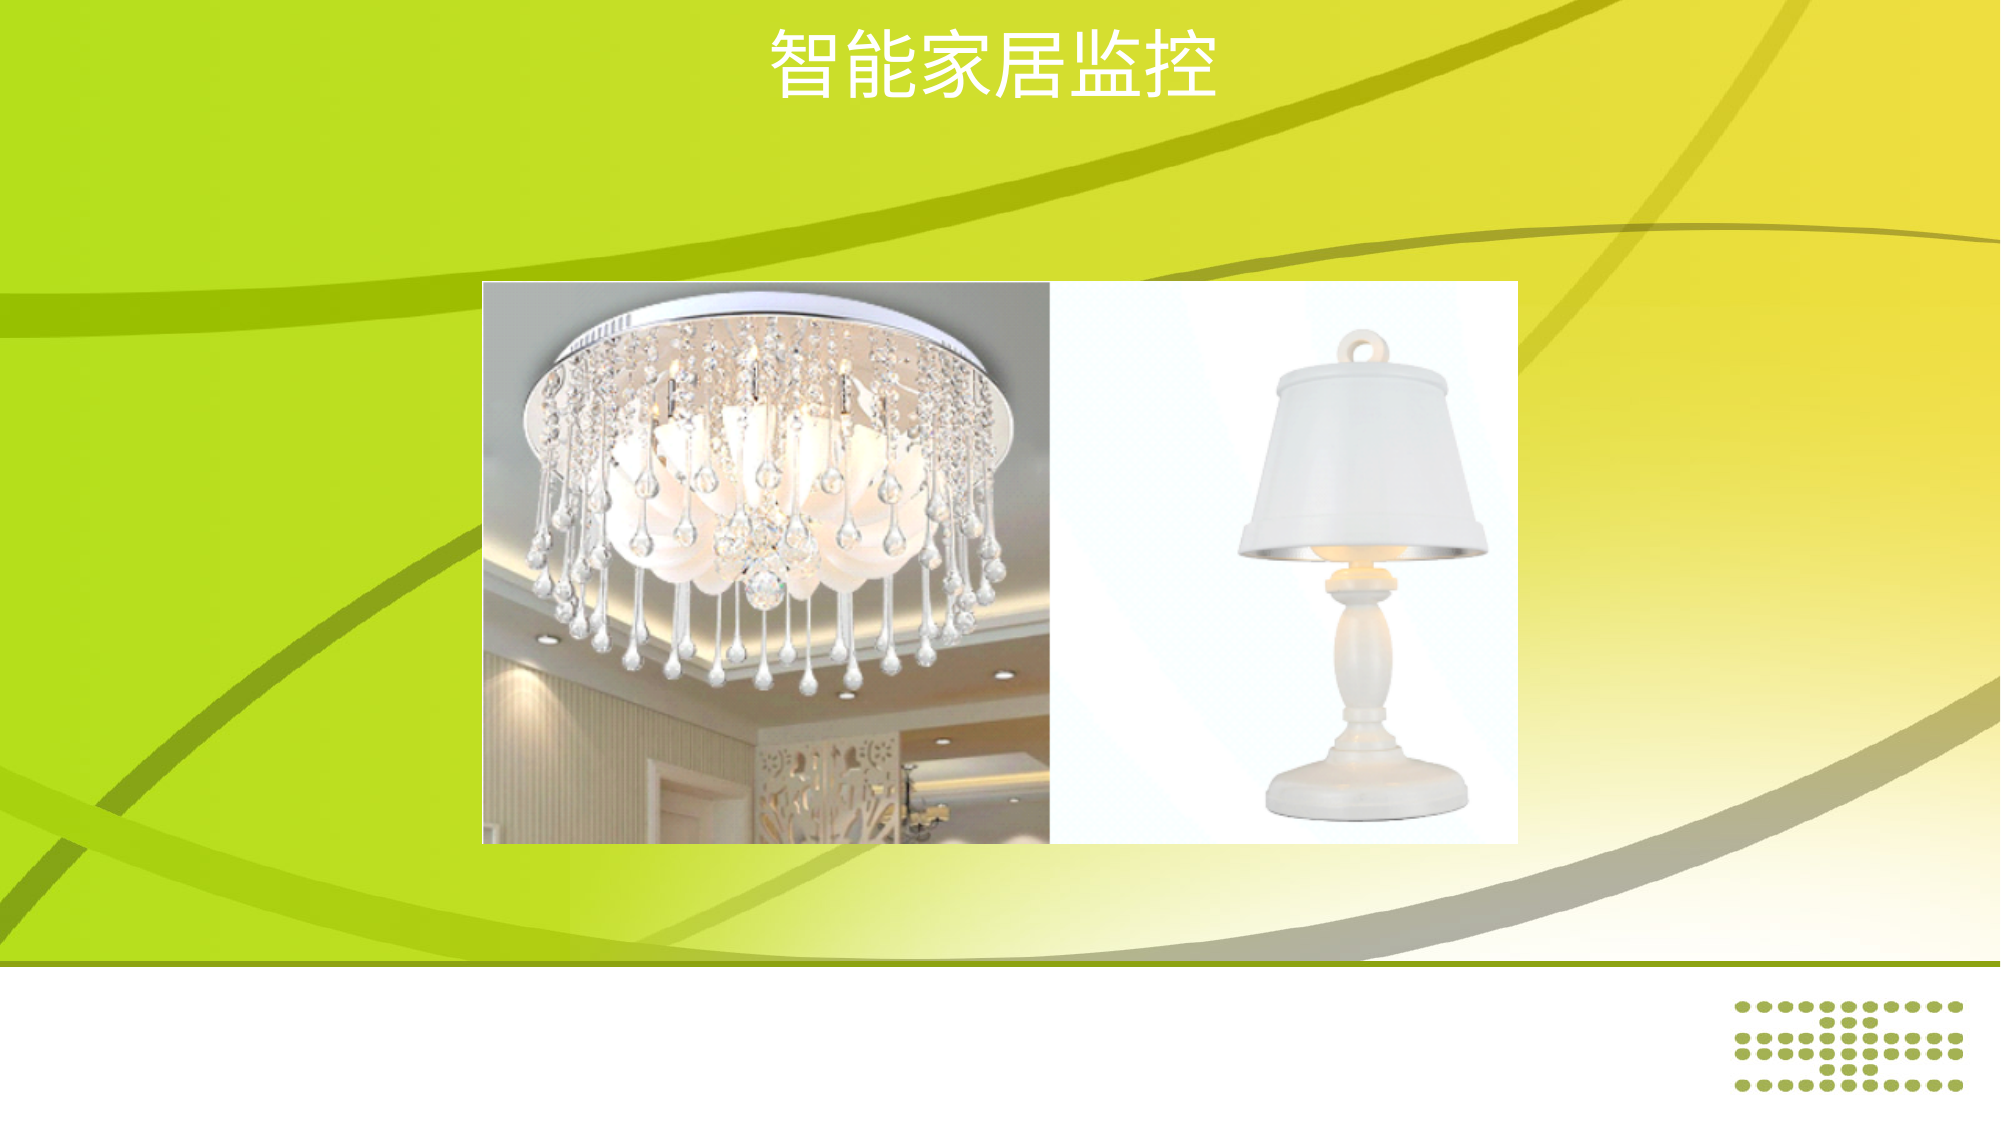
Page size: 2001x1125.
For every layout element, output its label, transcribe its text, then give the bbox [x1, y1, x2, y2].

title 智能家居监控 [549, 24, 1438, 101]
picture [0, 0, 2001, 1125]
